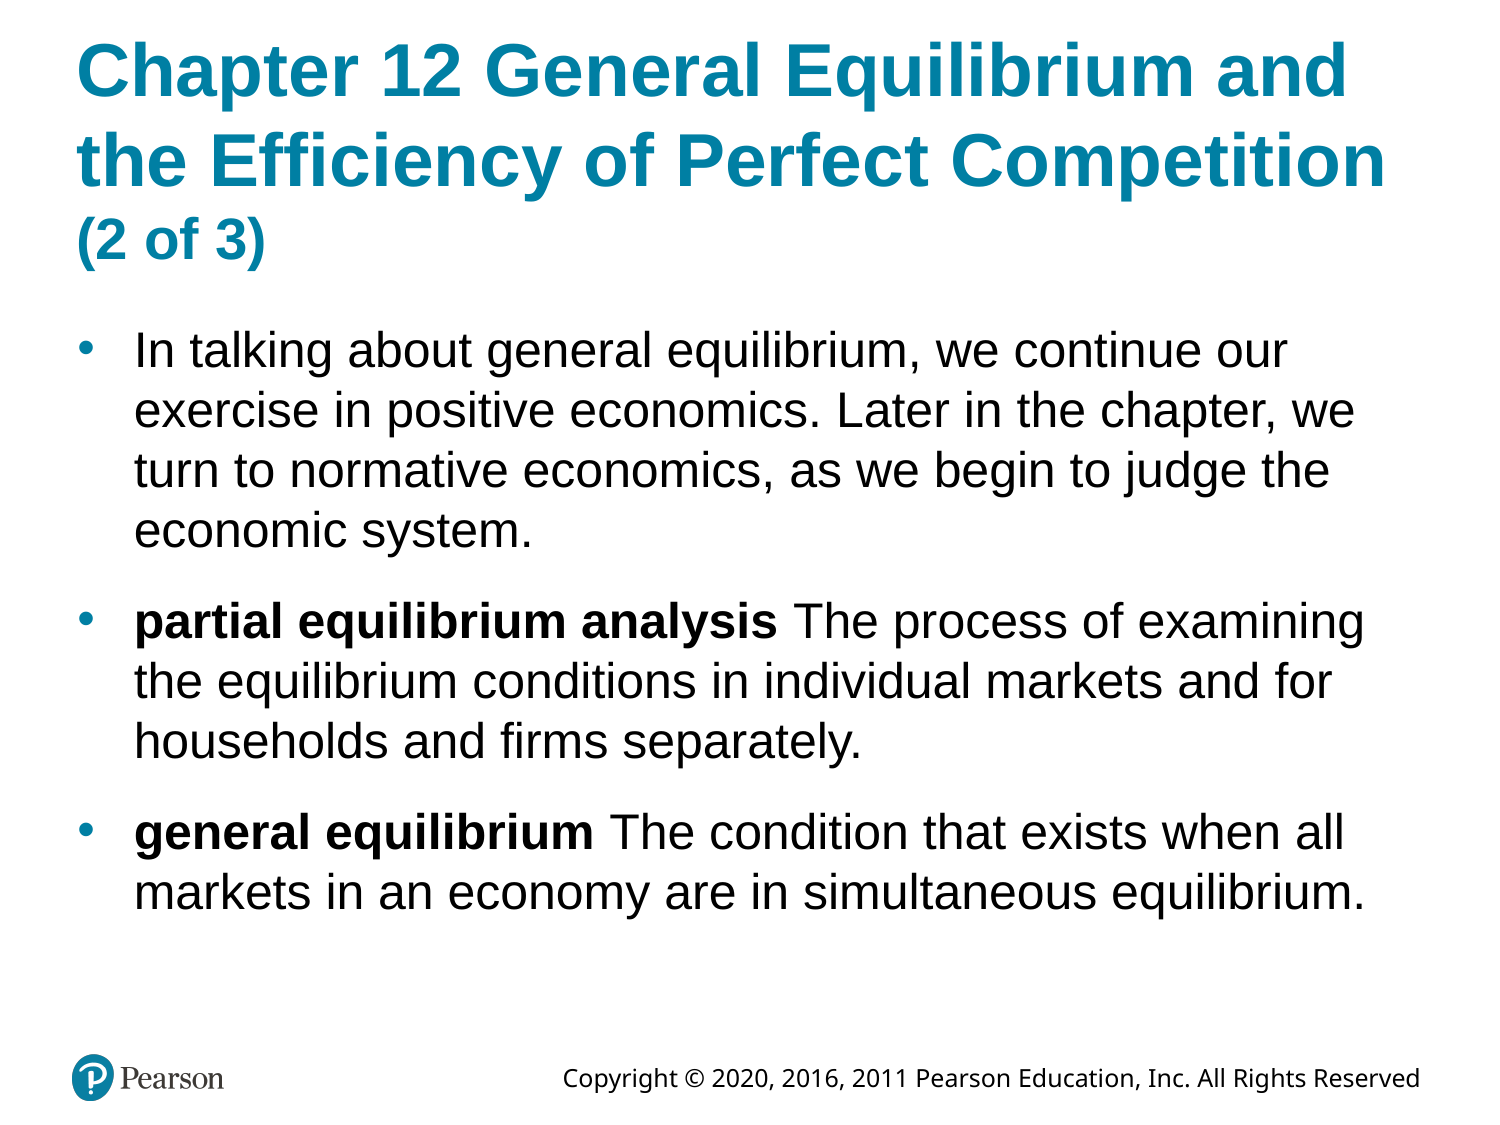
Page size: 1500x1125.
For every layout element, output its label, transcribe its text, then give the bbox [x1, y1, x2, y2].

picture [72, 1087, 83, 1101]
picture [72, 1054, 88, 1070]
picture [98, 1054, 224, 1101]
title Chapter 12 General Equilibrium and the Efficiency of Perfect Competition (2 of 3) [61, 0, 1412, 287]
list In talking about general equilibrium, we continue our exercise in positive economics. Later in the chapter, we turn to normative economics, as we begin to judge the economic system. partial equilibrium analysis The process of examining the equilibrium conditions in individual markets and for households and firms separately. general equilibrium The condition that exists when all markets in an economy are in simultaneous equilibrium. [62, 302, 1414, 951]
picture [80, 1063, 106, 1088]
